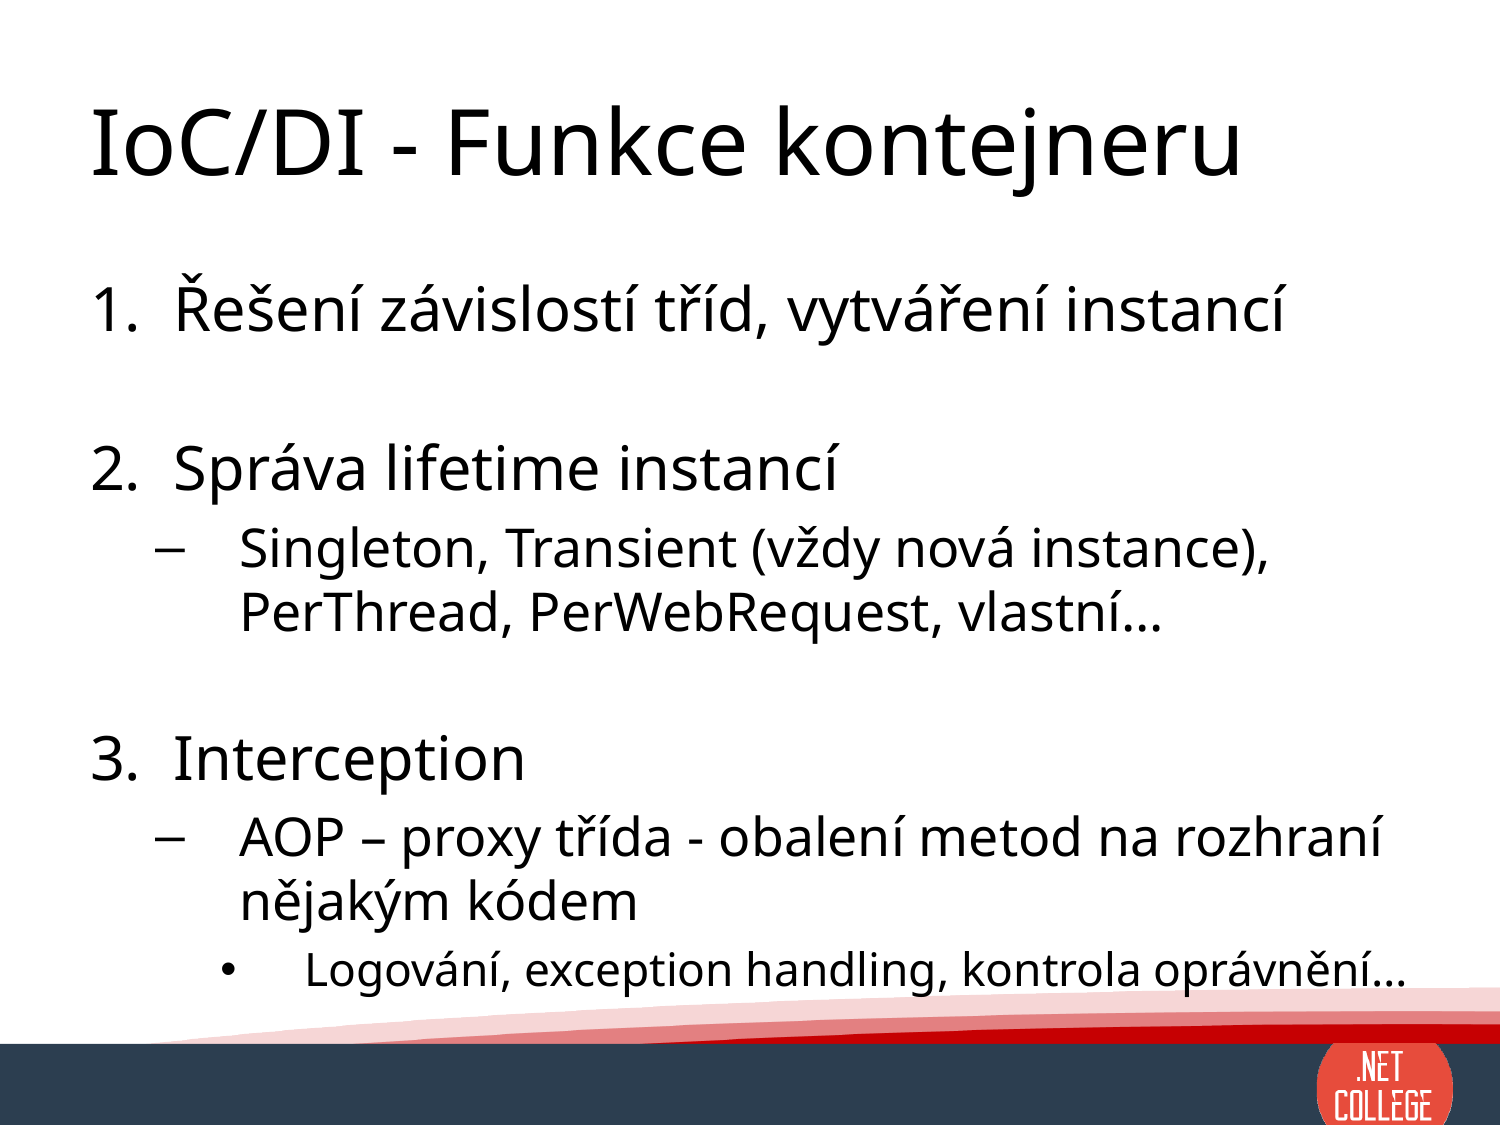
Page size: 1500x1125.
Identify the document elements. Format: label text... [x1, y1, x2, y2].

list Řešení závislostí tříd, vytváření instancí Správa lifetime instancí Singleton, Transient (vždy nová instance), PerThread, PerWebRequest, vlastní… Interception AOP – proxy třída - obalení metod na rozhraní nějakým kódem Logování, exception handling, kontrola oprávnění… [75, 262, 1425, 1005]
title IoC/DI - Funkce kontejneru [75, 45, 1425, 233]
picture [53, 987, 1500, 1125]
